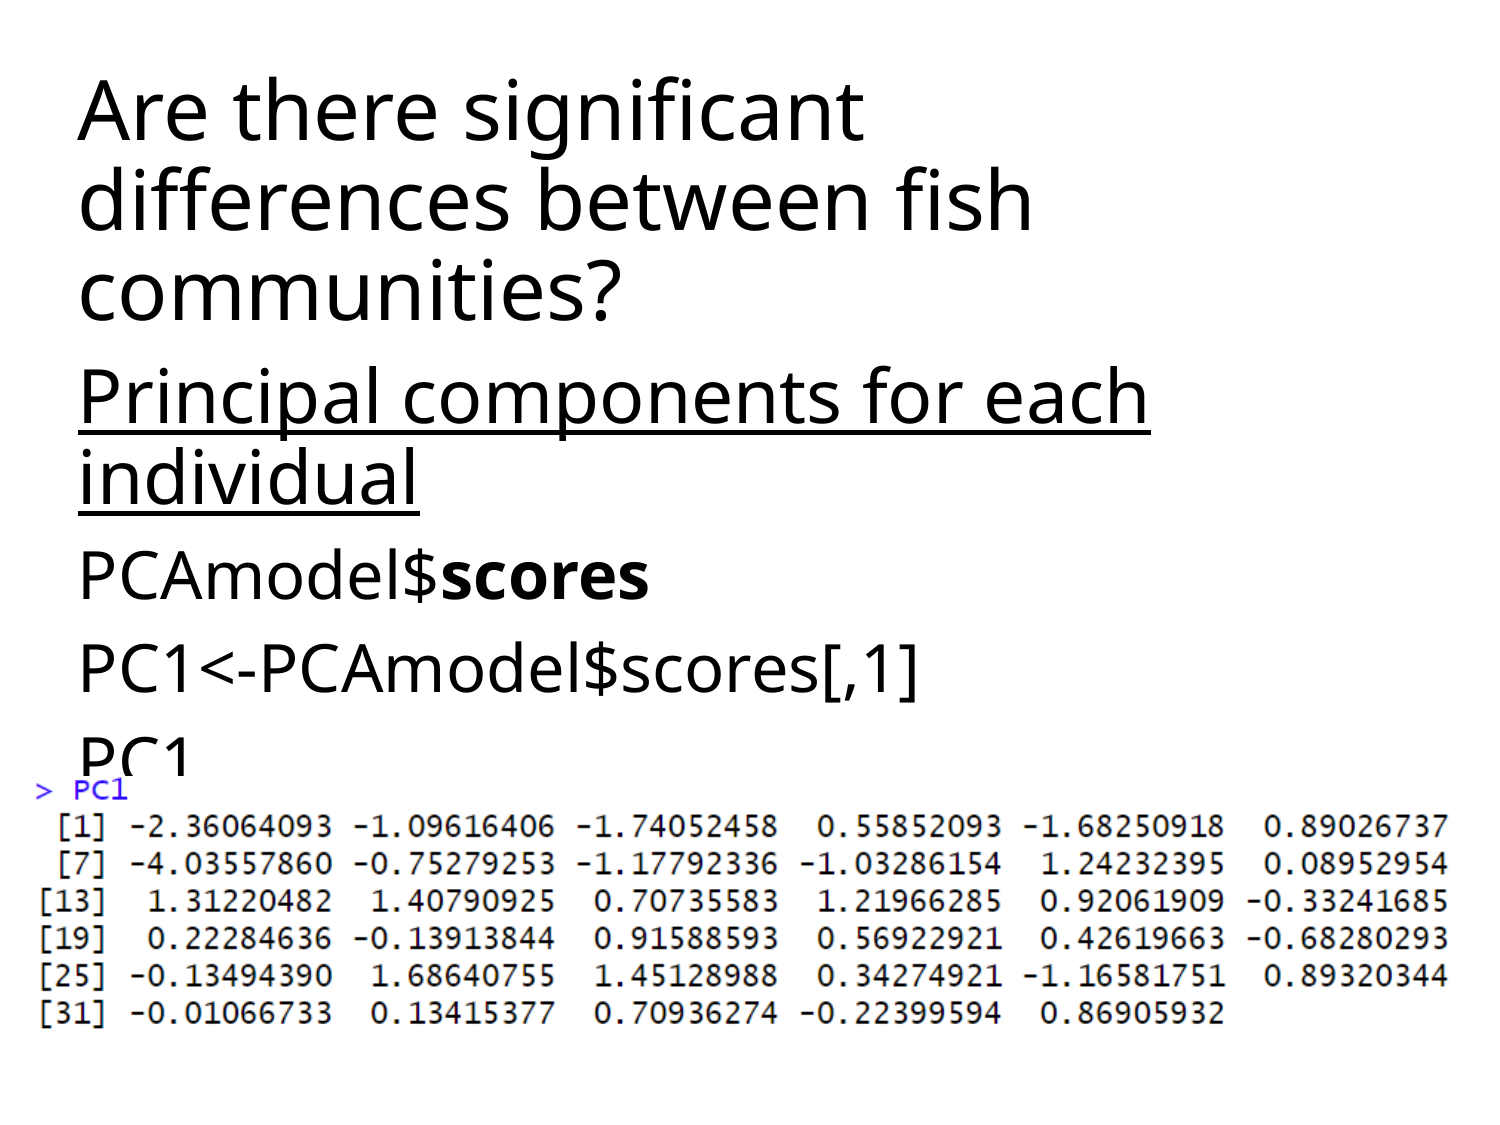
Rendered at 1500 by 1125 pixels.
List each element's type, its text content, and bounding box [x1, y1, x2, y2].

list Are there significant differences between fish communities? Principal components for each individual PCAmodel$scores PC1<-PCAmodel$scores[,1] PC1 [63, 61, 1500, 1033]
picture [27, 776, 1473, 1033]
